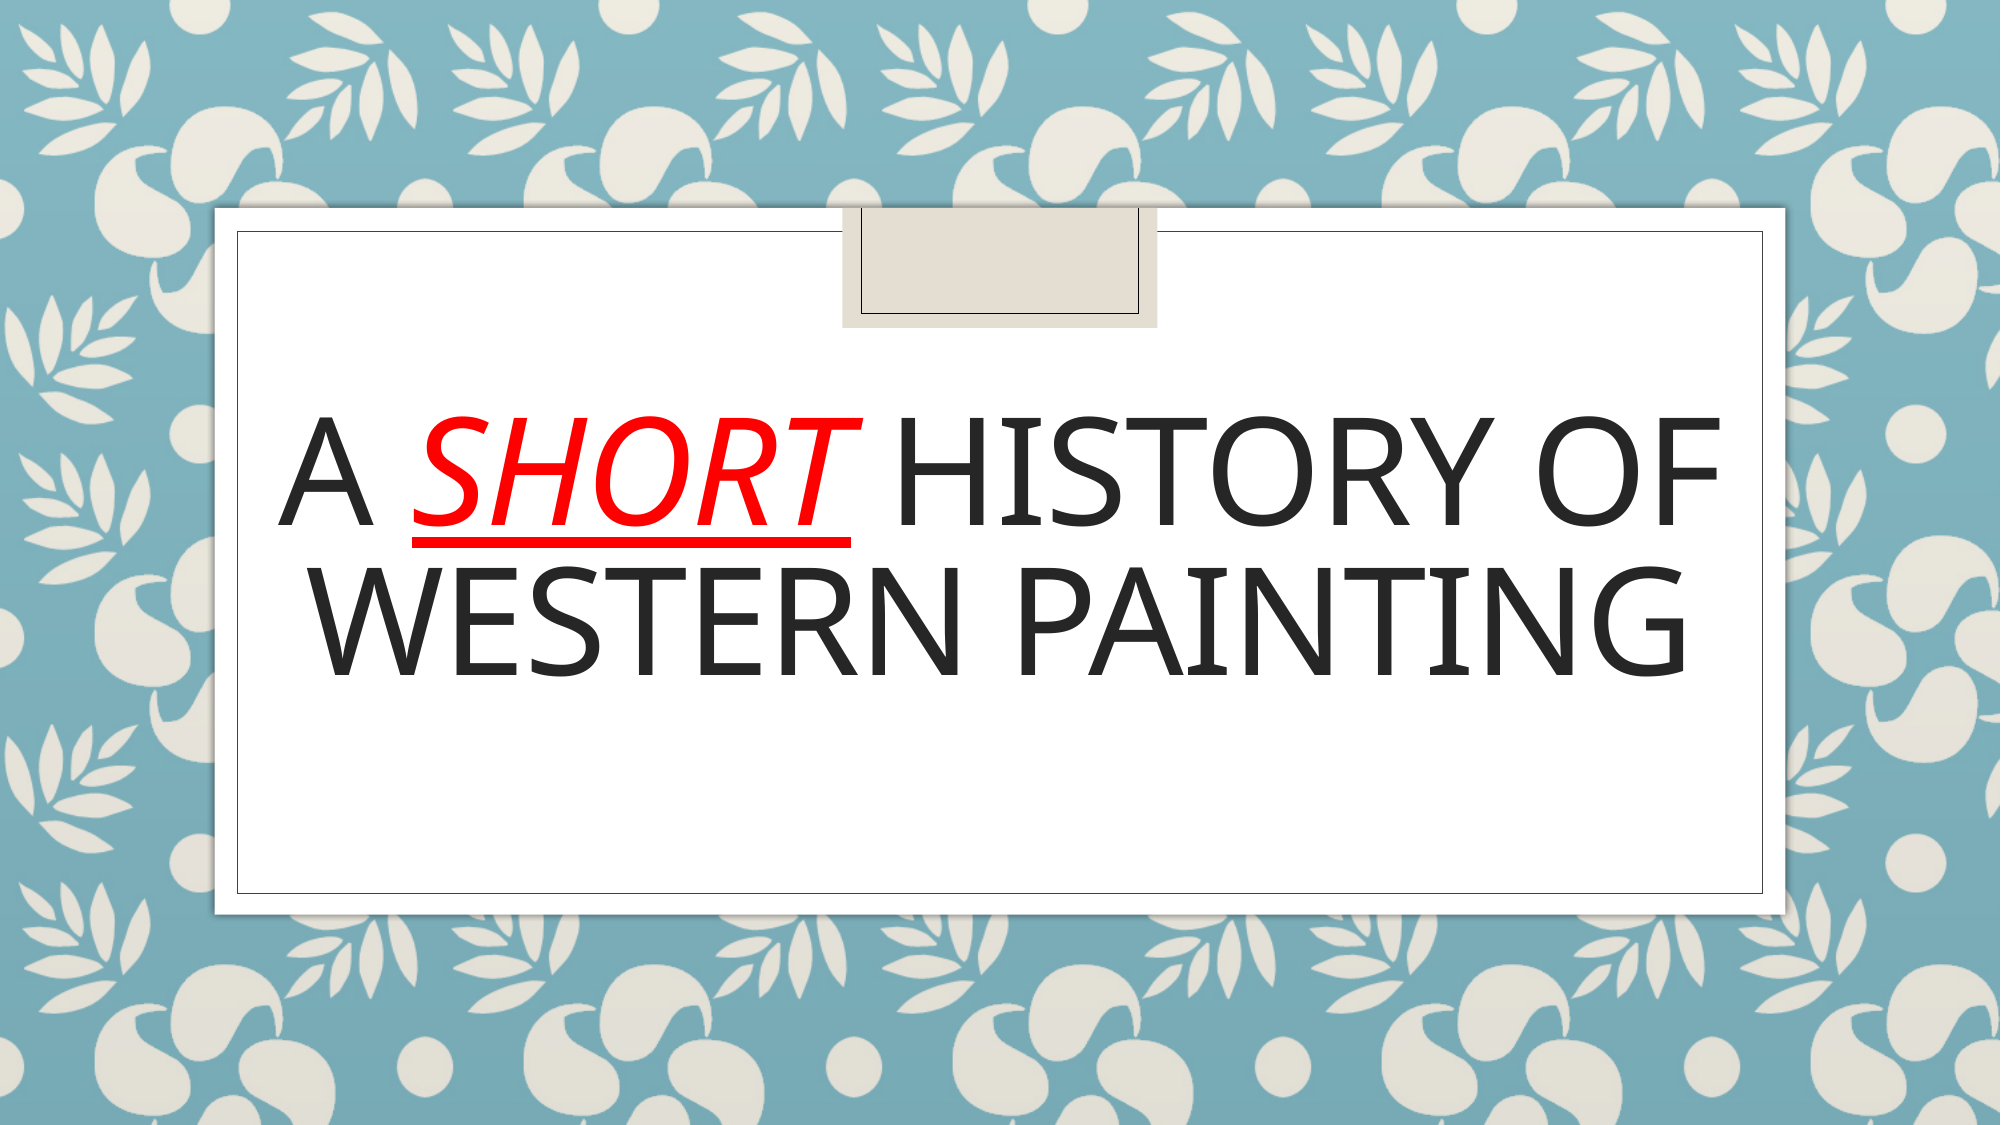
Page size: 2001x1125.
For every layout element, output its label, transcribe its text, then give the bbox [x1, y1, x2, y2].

title A Short history of western painting [256, 343, 1744, 769]
